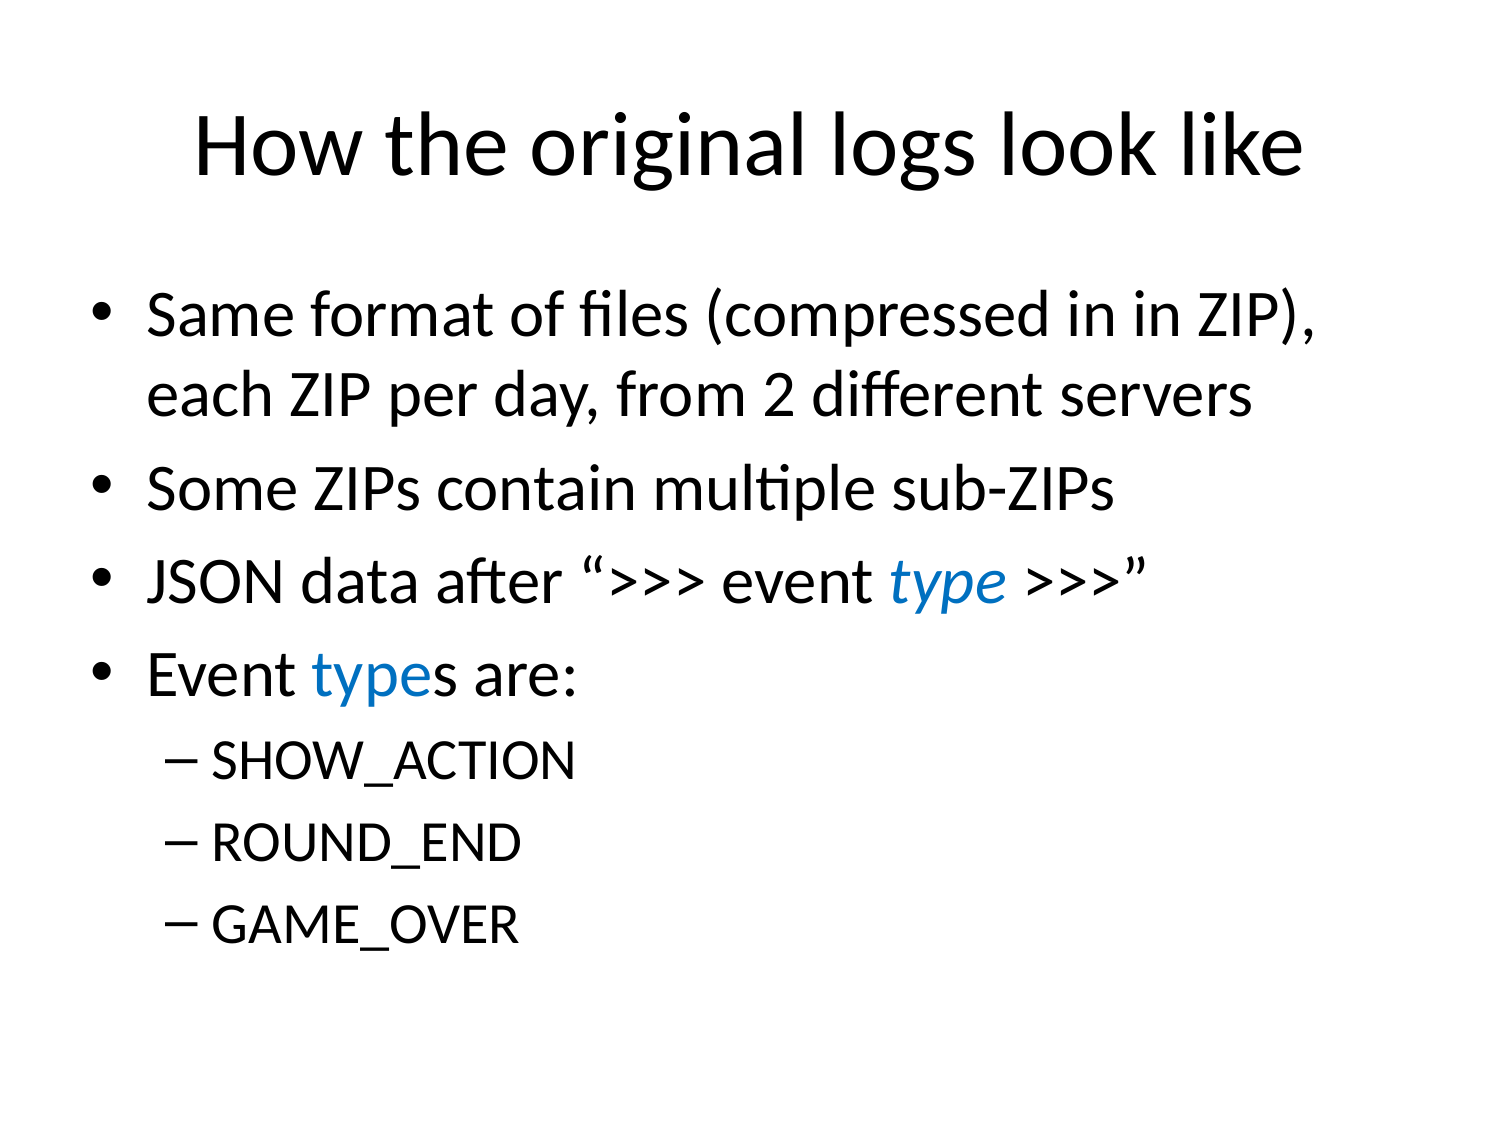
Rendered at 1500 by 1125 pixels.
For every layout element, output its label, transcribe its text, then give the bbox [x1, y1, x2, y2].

list Same format of files (compressed in in ZIP), each ZIP per day, from 2 different servers Some ZIPs contain multiple sub-ZIPs JSON data after “>>> event type >>>” Event types are: SHOW_ACTION ROUND_END GAME_OVER [75, 262, 1425, 1005]
title How the original logs look like [75, 45, 1425, 233]
